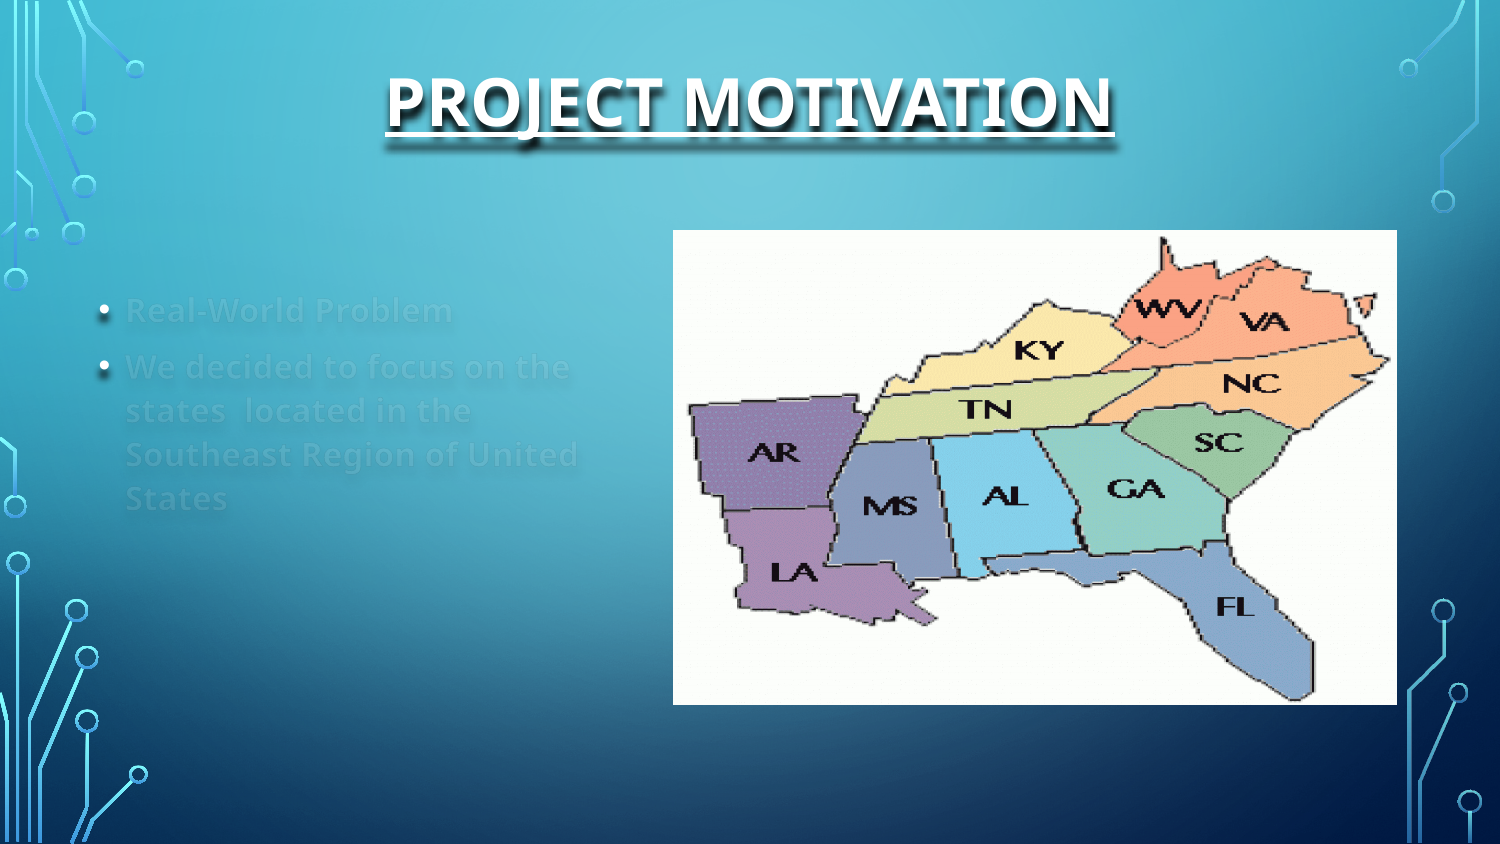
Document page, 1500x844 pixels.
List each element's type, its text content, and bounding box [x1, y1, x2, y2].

picture [673, 230, 1397, 706]
title Project Motivation [159, 45, 1341, 167]
list Real-World Problem We decided to focus on the states located in the Southeast Region of United States [86, 278, 635, 565]
